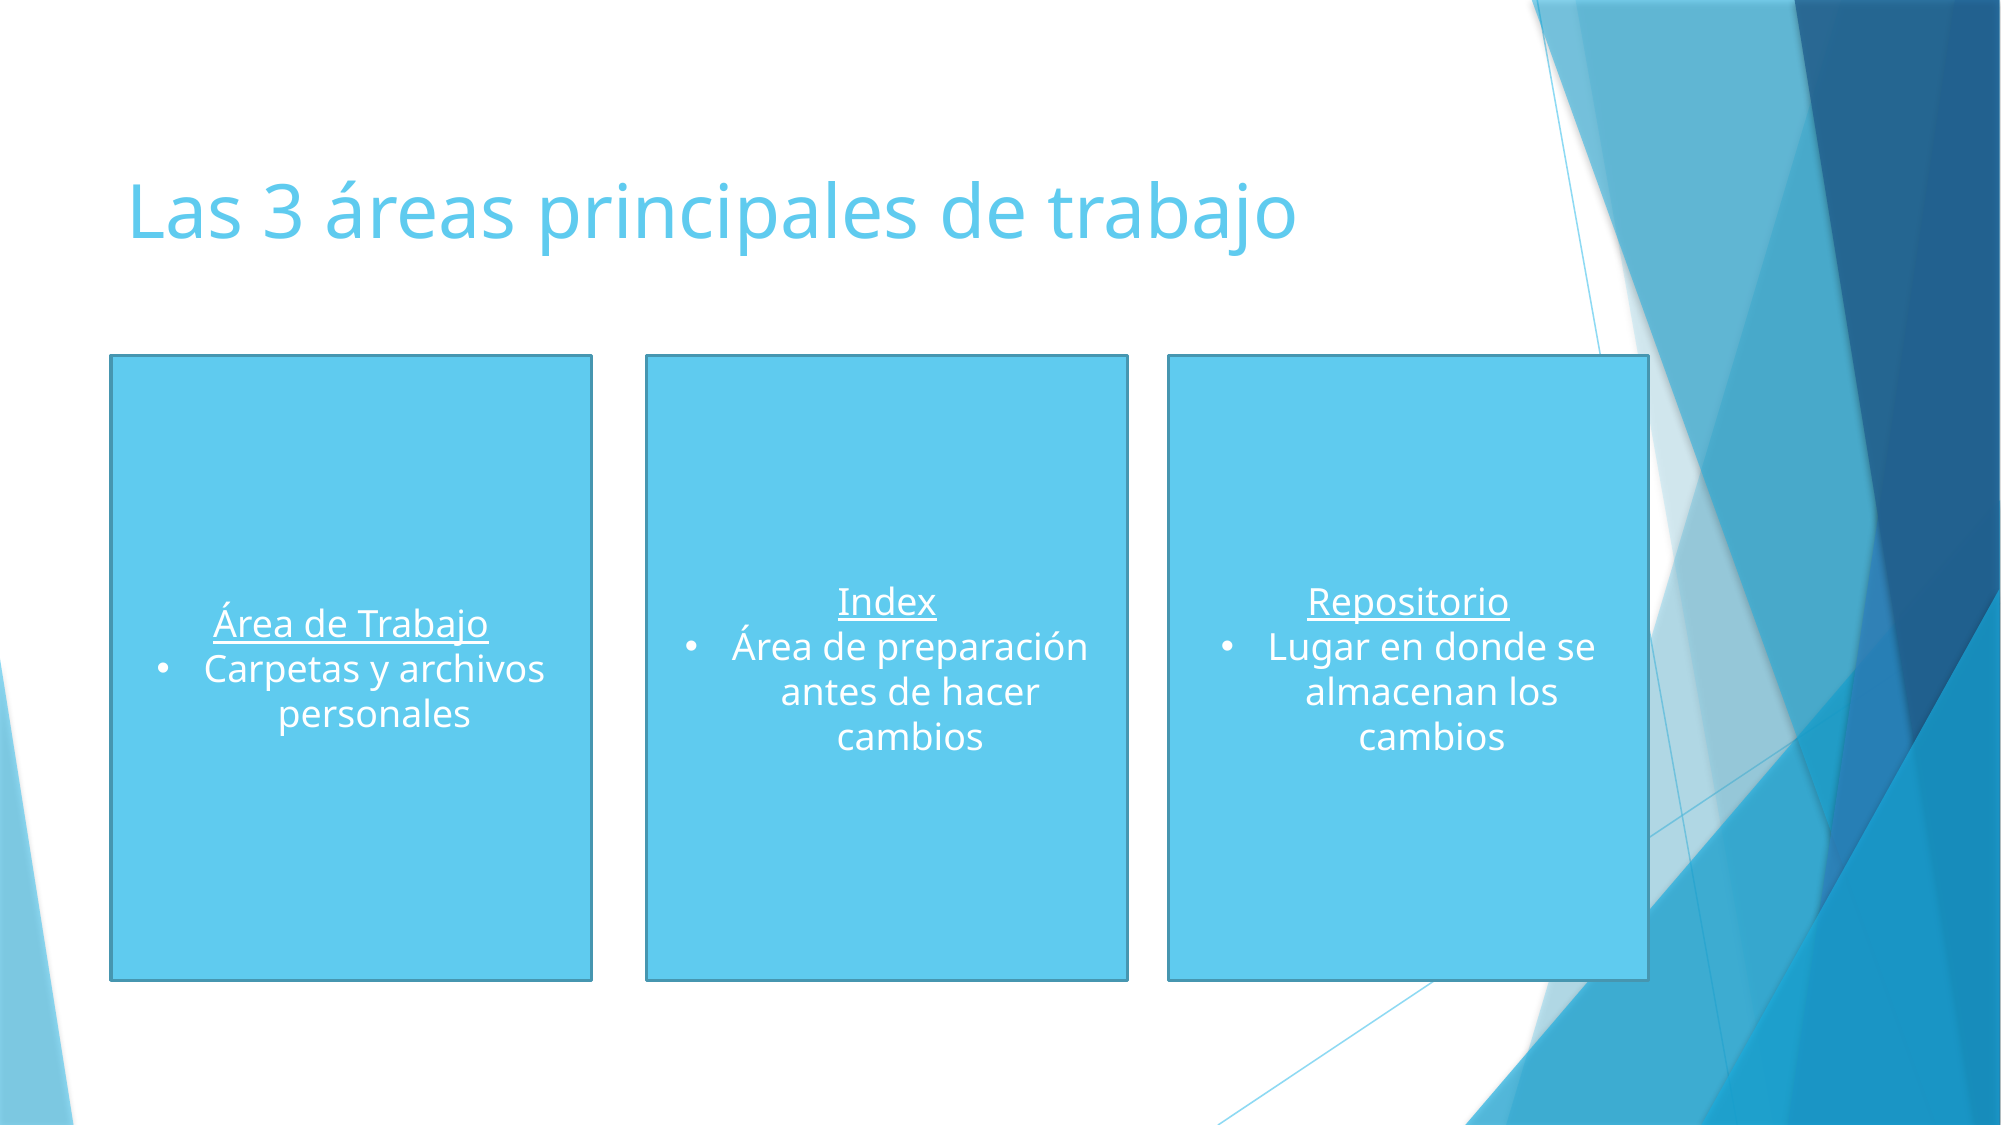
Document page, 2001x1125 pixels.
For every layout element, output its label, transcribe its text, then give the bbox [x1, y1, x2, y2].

text_box Área de Trabajo Carpetas y archivos personales [109, 354, 593, 982]
text_box Repositorio Lugar en donde se almacenan los cambios [1167, 354, 1650, 982]
text_box Index Área de preparación antes de hacer cambios [645, 354, 1129, 982]
title Las 3 áreas principales de trabajo [111, 99, 1416, 317]
